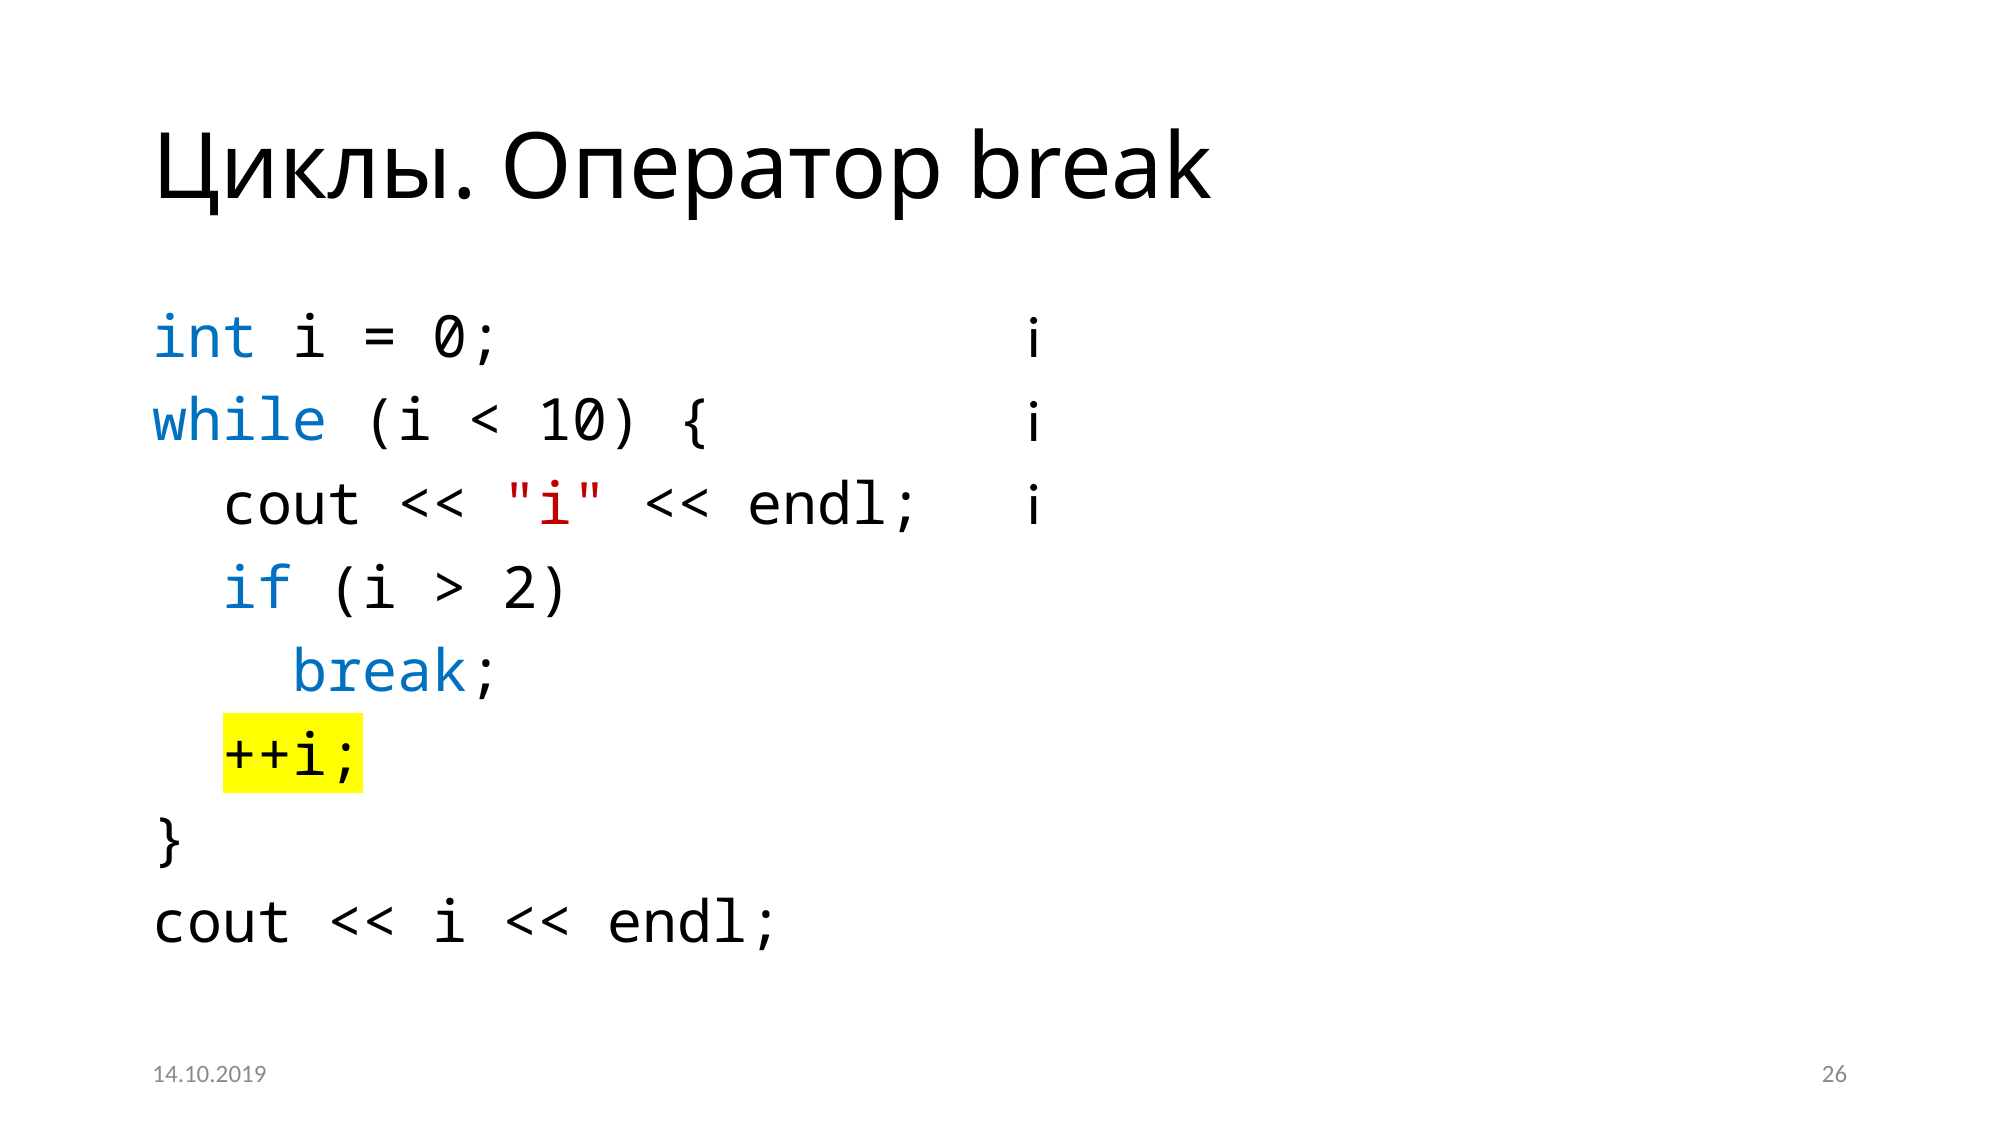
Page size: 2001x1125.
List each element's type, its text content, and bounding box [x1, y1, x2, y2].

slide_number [137, 1042, 588, 1103]
list i i i [1012, 299, 1863, 1014]
slide_number 26 [1412, 1042, 1863, 1103]
list int i = 0; while (i < 10) { cout << "i" << endl; if (i > 2) break; ++i; } cout << i << endl; [137, 299, 988, 1014]
title Циклы. Оператор break [137, 59, 1863, 278]
